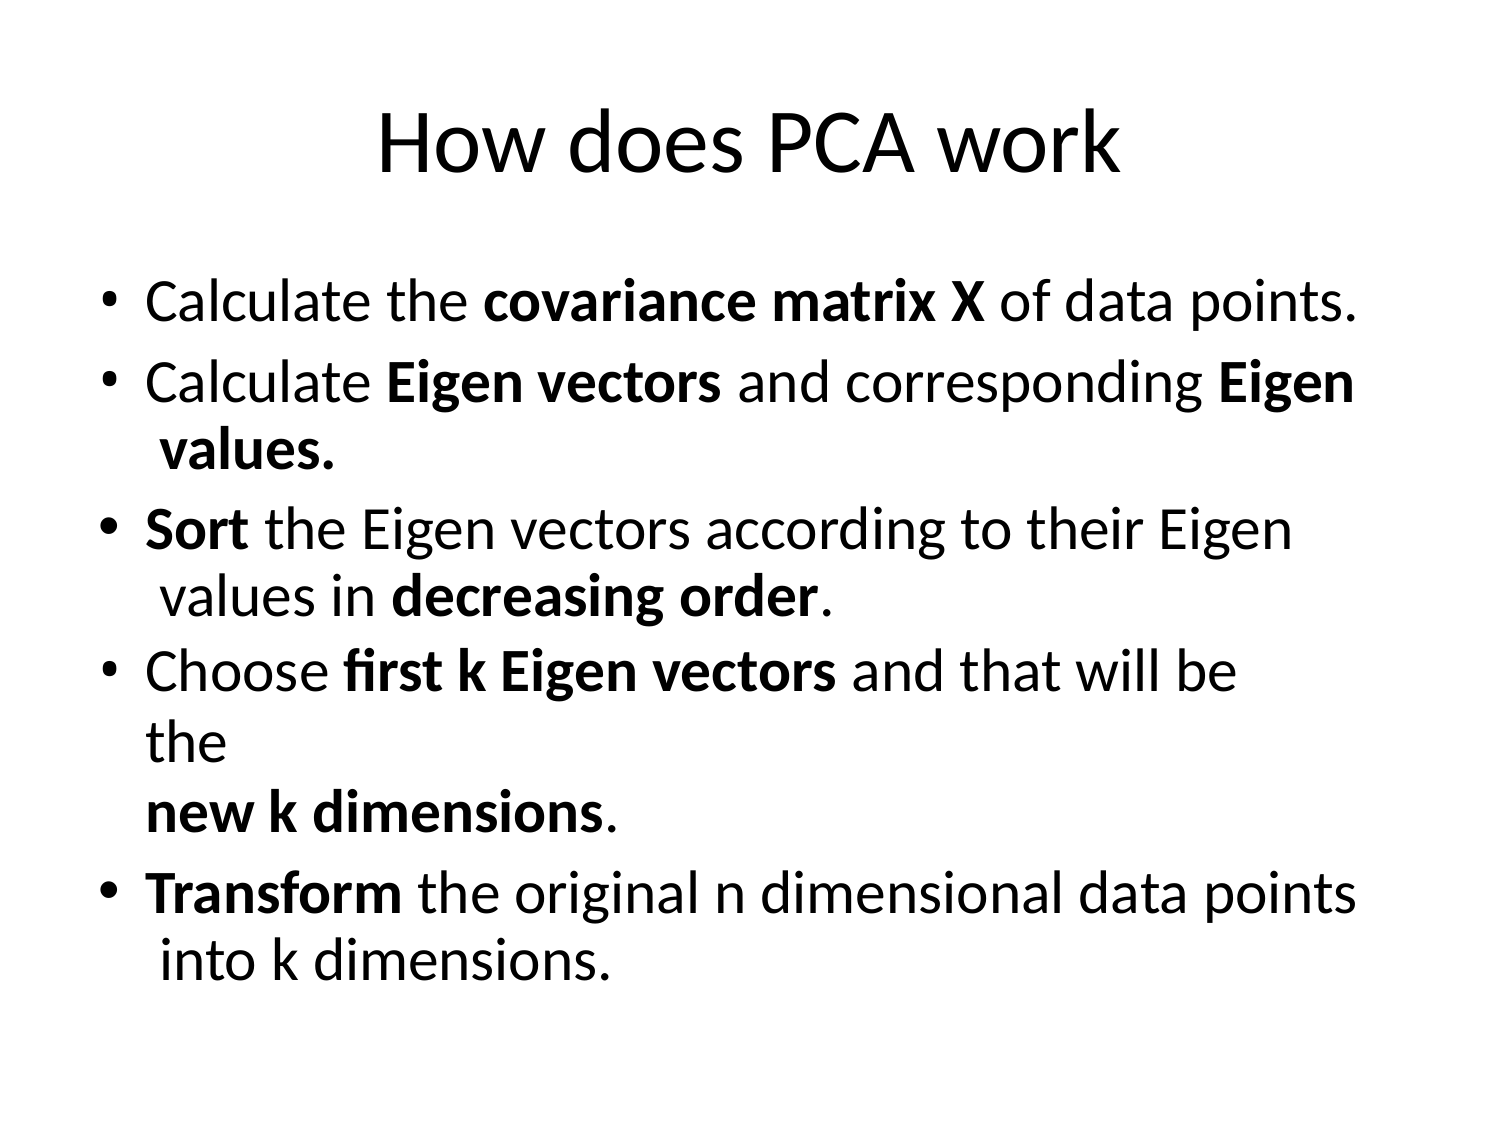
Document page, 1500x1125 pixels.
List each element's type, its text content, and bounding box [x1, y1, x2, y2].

text_box Calculate the covariance matrix X of data points. Calculate Eigen vectors and corresponding Eigen values. Sort the Eigen vectors according to their Eigen values in decreasing order. Choose first k Eigen vectors and that will be the new k dimensions. Transform the original n dimensional data points into k dimensions. [96, 252, 1373, 994]
title How does PCA work [374, 78, 1126, 252]
